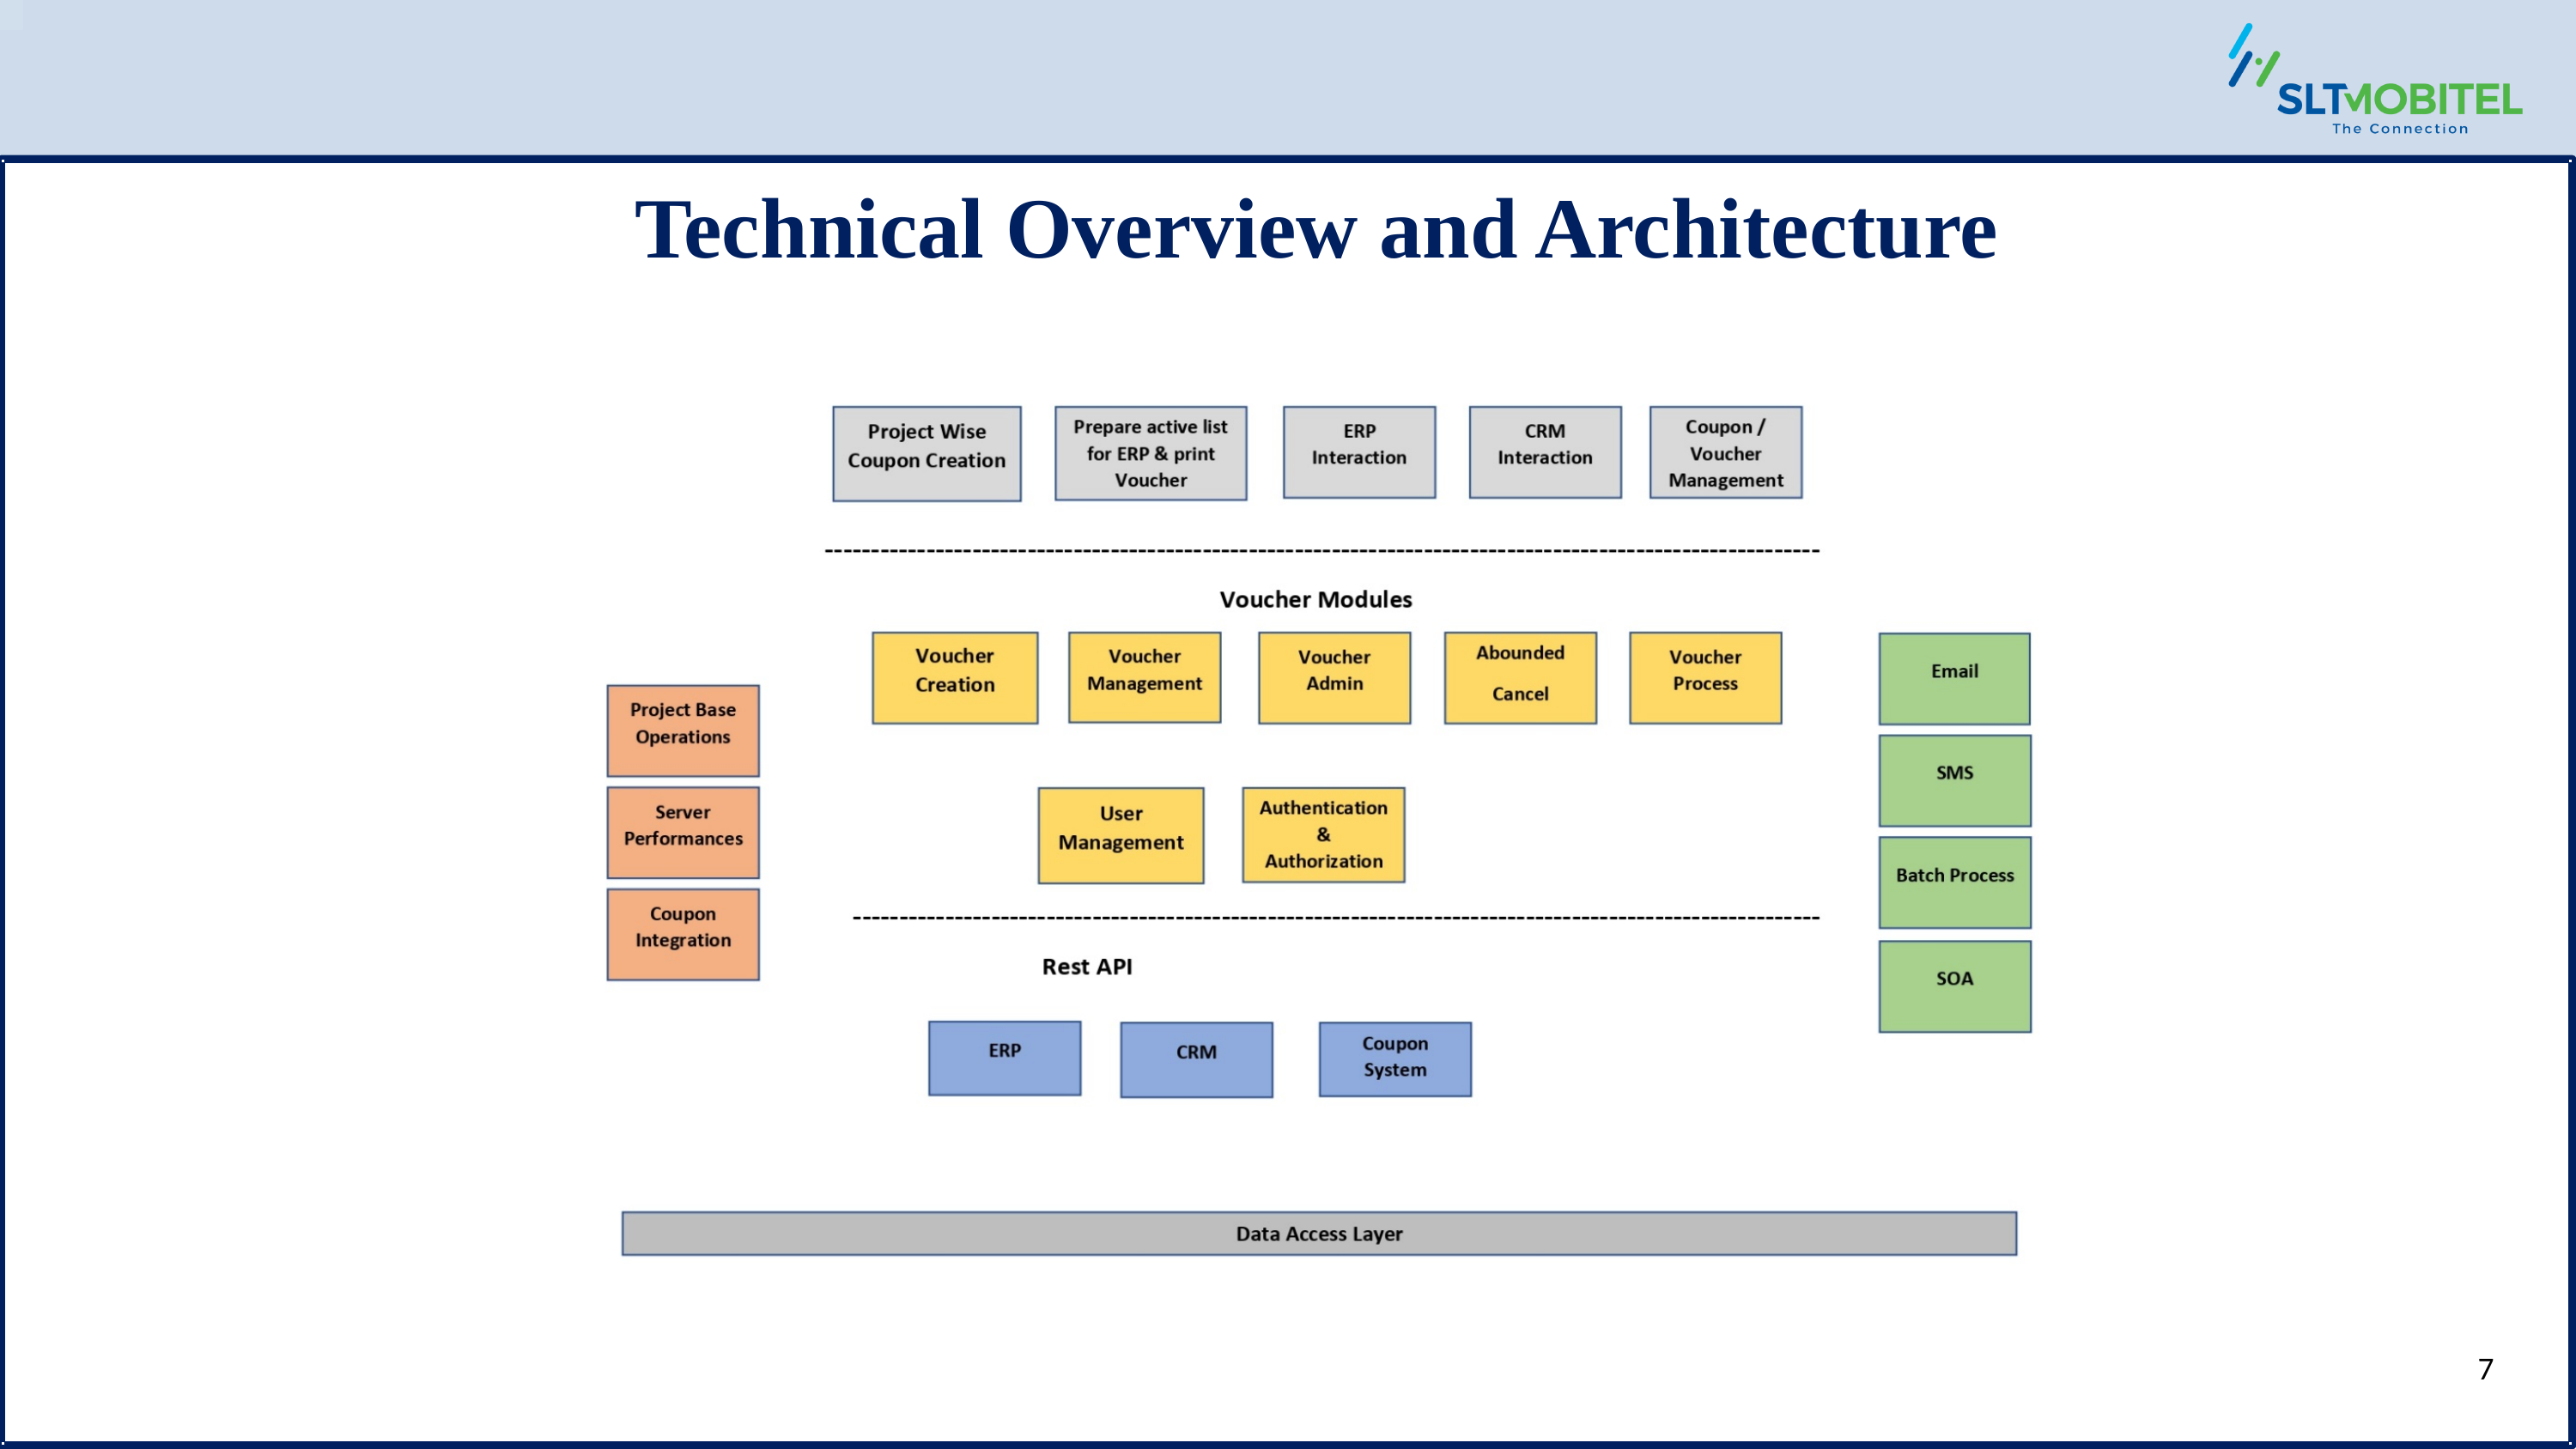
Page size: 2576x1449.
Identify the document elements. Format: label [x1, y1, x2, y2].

text_box [0, 0, 2576, 154]
picture [576, 276, 2066, 1392]
text_box [2221, 20, 2530, 136]
text_box [0, 155, 2576, 1449]
